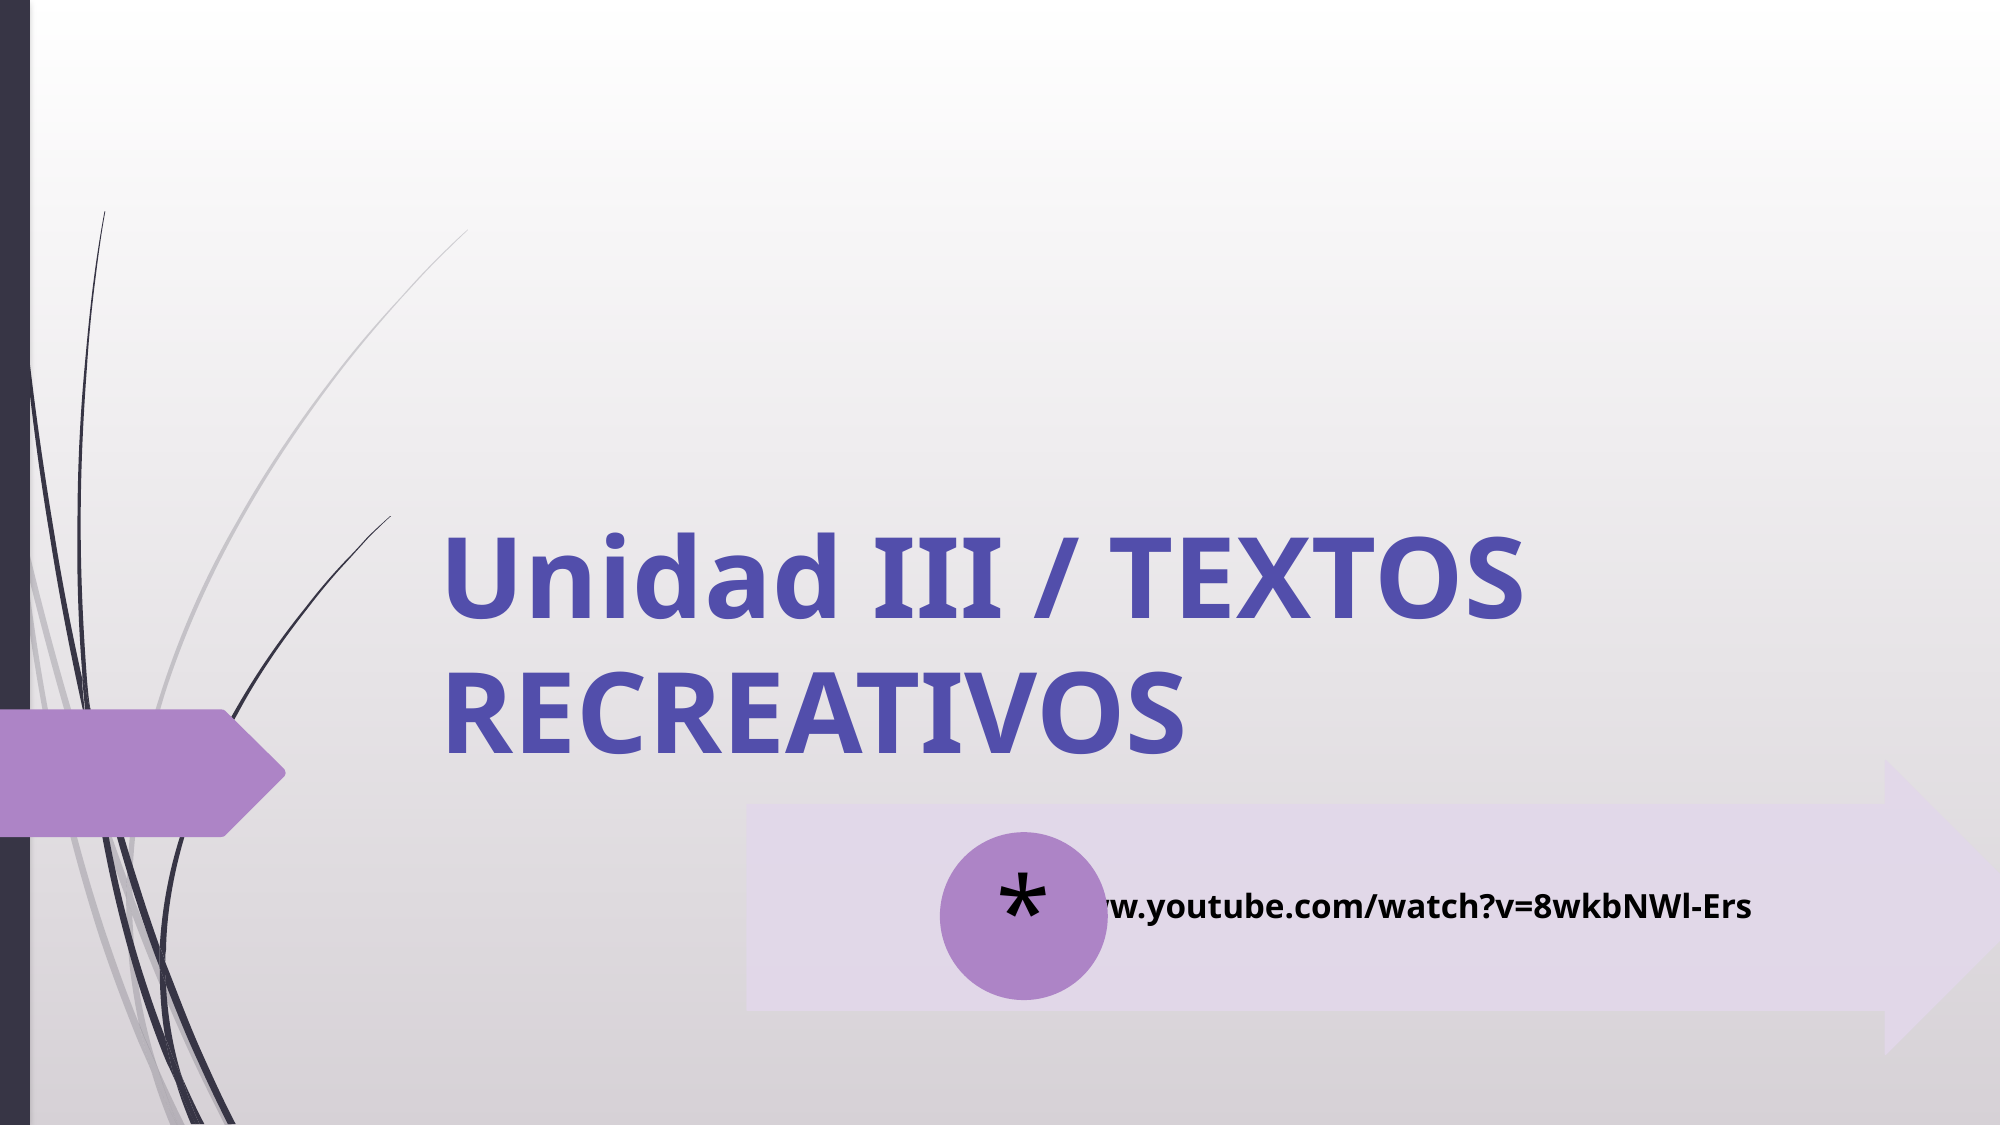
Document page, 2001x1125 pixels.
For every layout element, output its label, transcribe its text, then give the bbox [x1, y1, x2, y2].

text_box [602, 760, 2000, 1055]
title Unidad III / TEXTOS RECREATIVOS [424, 412, 1888, 784]
